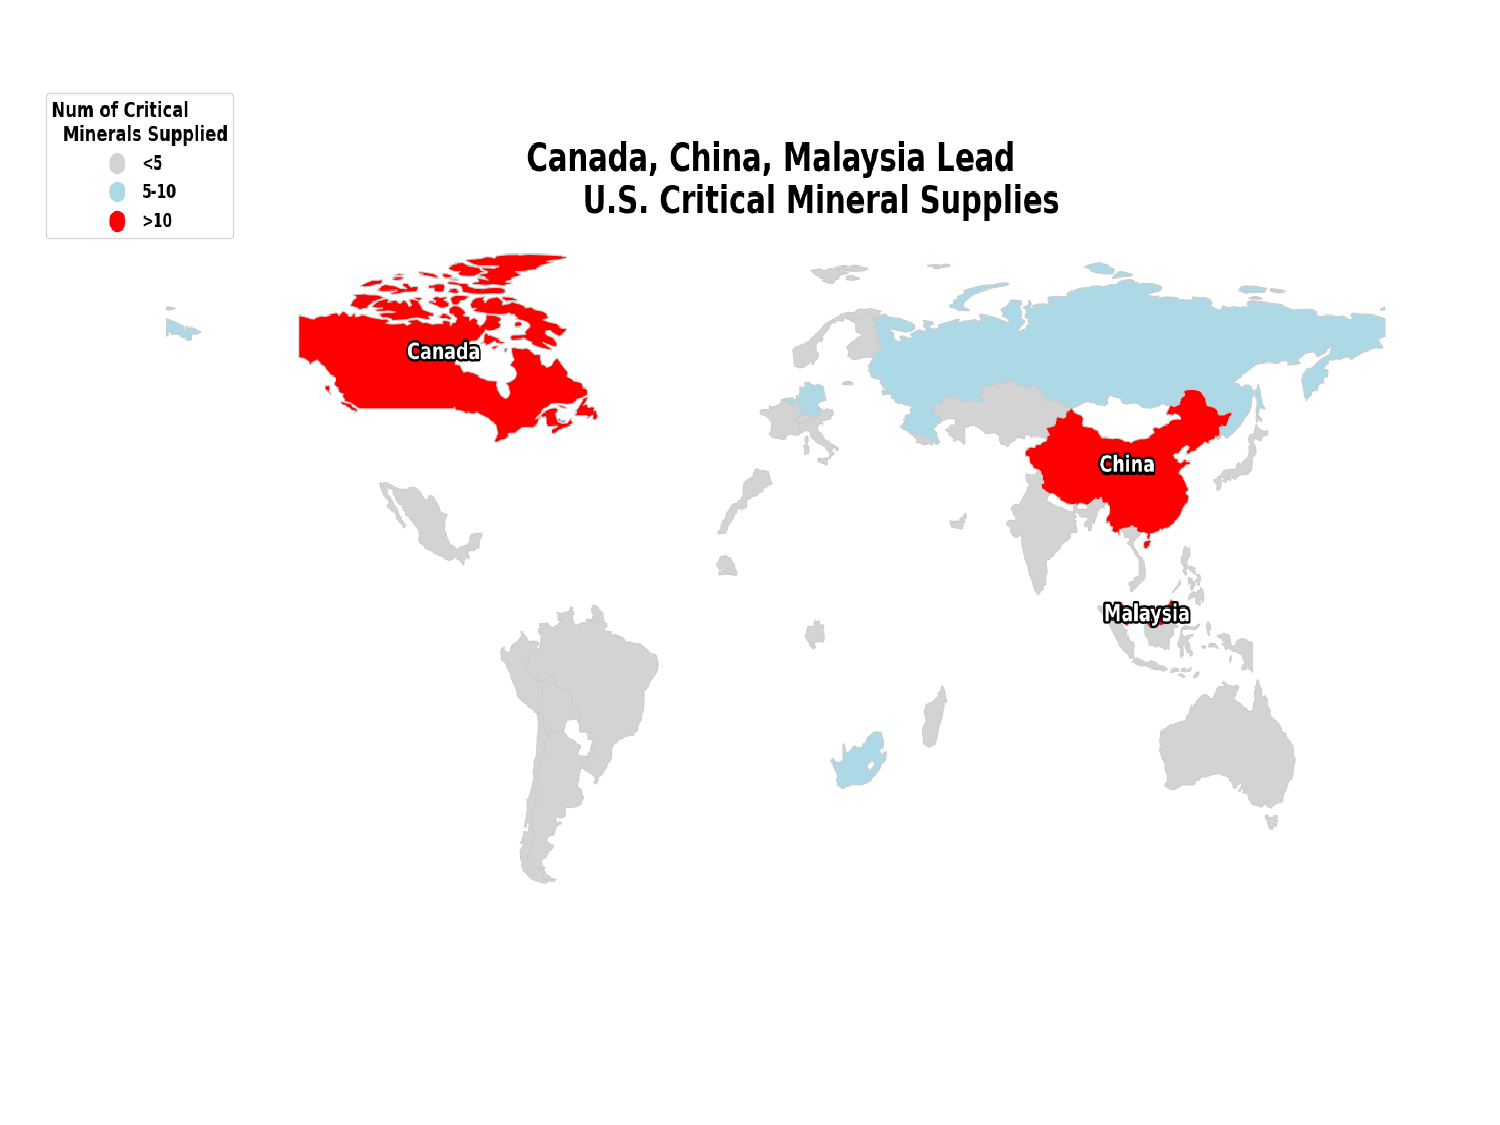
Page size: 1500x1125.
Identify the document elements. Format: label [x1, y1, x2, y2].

picture [36, 83, 1453, 927]
